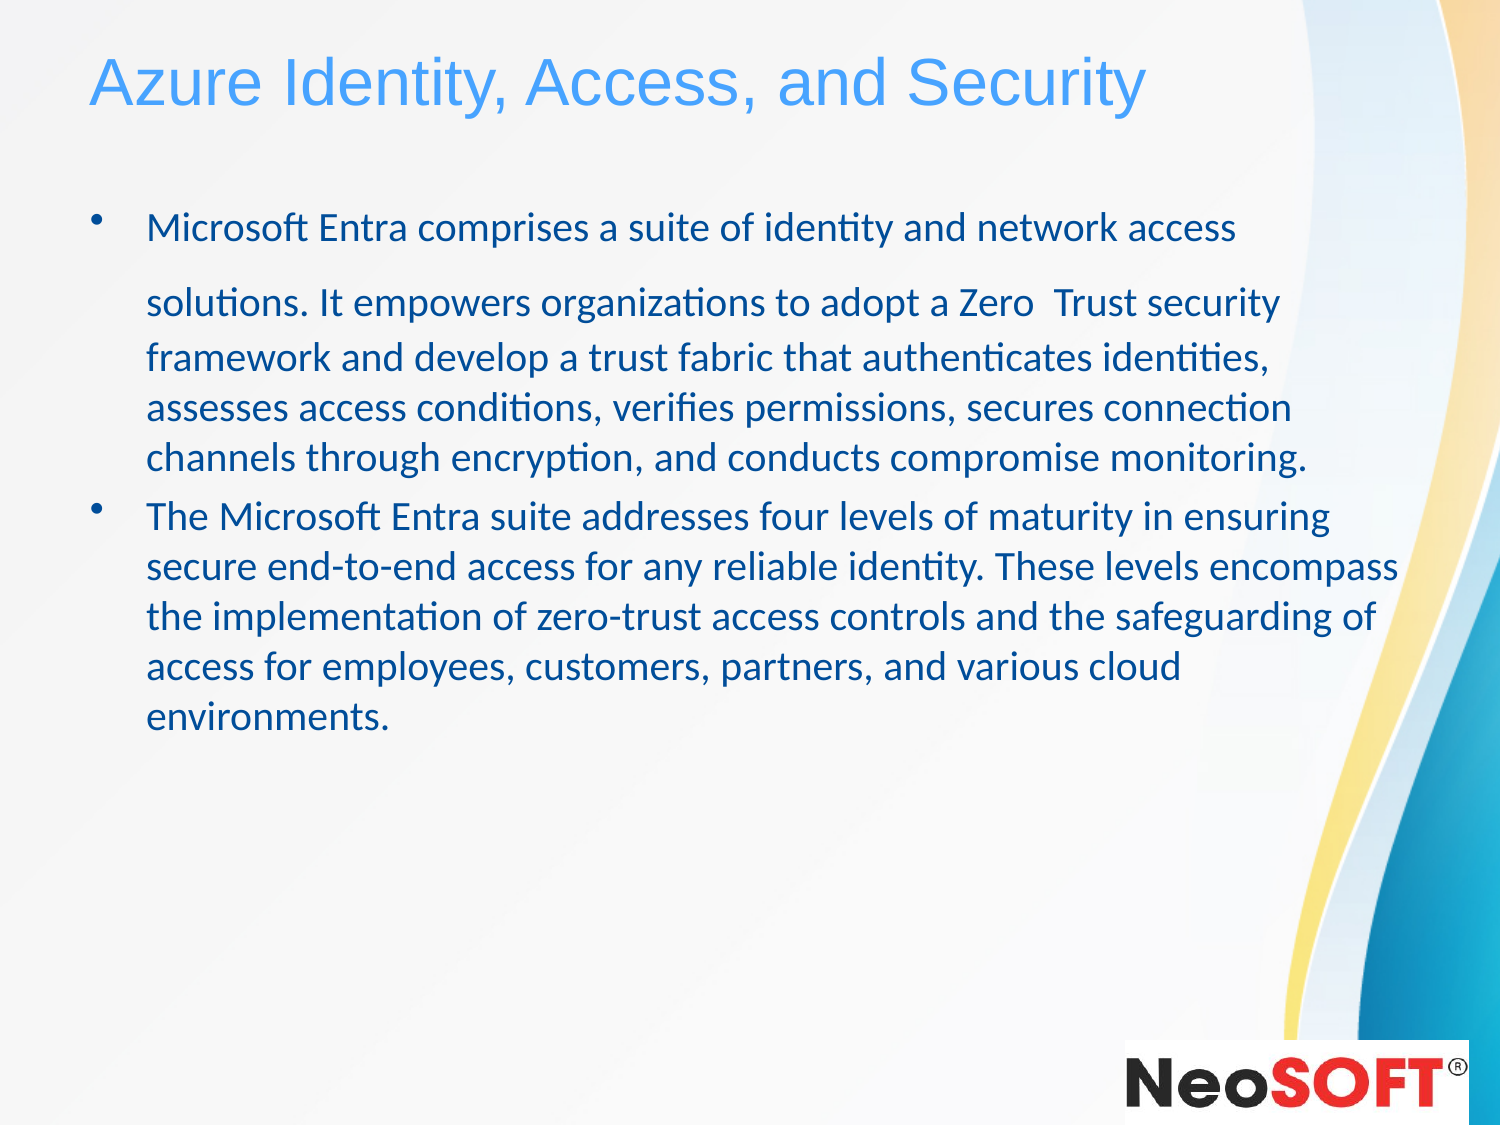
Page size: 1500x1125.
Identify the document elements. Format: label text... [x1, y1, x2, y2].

title Azure Identity, Access, and Security [74, 30, 1426, 127]
picture [0, 0, 1500, 1125]
list Microsoft Entra comprises a suite of identity and network access solutions. It empowers organizations to adopt a Zero Trust security framework and develop a trust fabric that authenticates identities, assesses access conditions, verifies permissions, secures connection channels through encryption, and conducts compromise monitoring. The Microsoft Entra suite addresses four levels of maturity in ensuring secure end-to-end access for any reliable identity. These levels encompass the implementation of zero-trust access controls and the safeguarding of access for employees, customers, partners, and various cloud environments. [74, 192, 1426, 1006]
